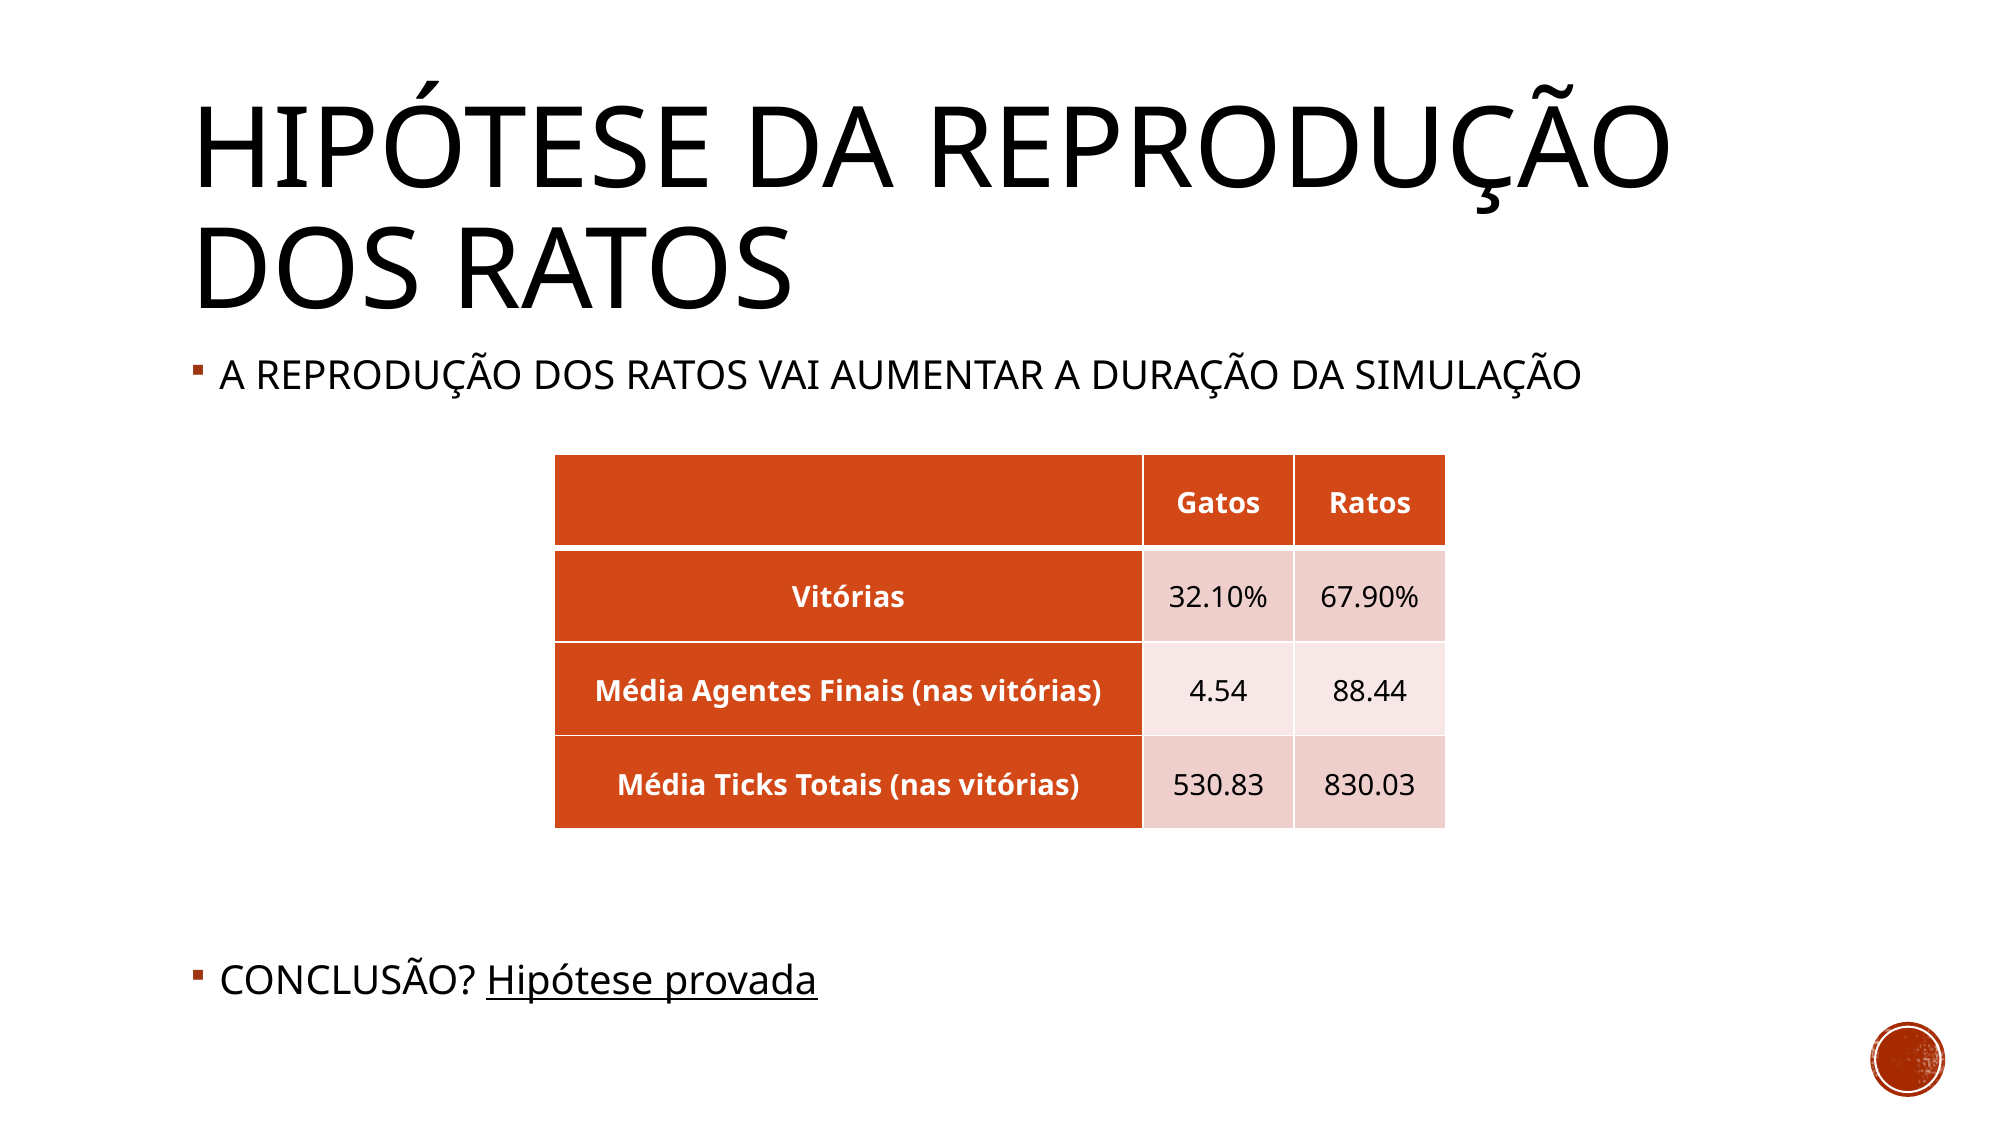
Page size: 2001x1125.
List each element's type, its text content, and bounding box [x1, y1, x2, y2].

table_cell 32.10% [1144, 551, 1293, 641]
table_cell 830.03 [1295, 736, 1445, 828]
table_header [555, 455, 1142, 545]
table_cell 4.54 [1144, 643, 1293, 735]
table_cell Vitórias [555, 551, 1142, 641]
list A REPRODUÇÃO DOS RATOS VAI AUMENTAR A DURAÇÃO DA SIMULAÇÃO CONCLUSÃO? Hipótese provada [175, 348, 1826, 1013]
table_cell Média Ticks Totais (nas vitórias) [555, 736, 1142, 828]
table_cell 530.83 [1144, 736, 1293, 828]
table_cell Média Agentes Finais (nas vitórias) [555, 643, 1142, 735]
table_header Ratos [1295, 455, 1445, 545]
table_header Gatos [1144, 455, 1293, 545]
table_cell 67.90% [1295, 551, 1445, 641]
title HIPÓTESE DA REPRODUÇÃO DOS RATOS [175, 79, 1826, 344]
table_cell 88.44 [1295, 643, 1445, 735]
